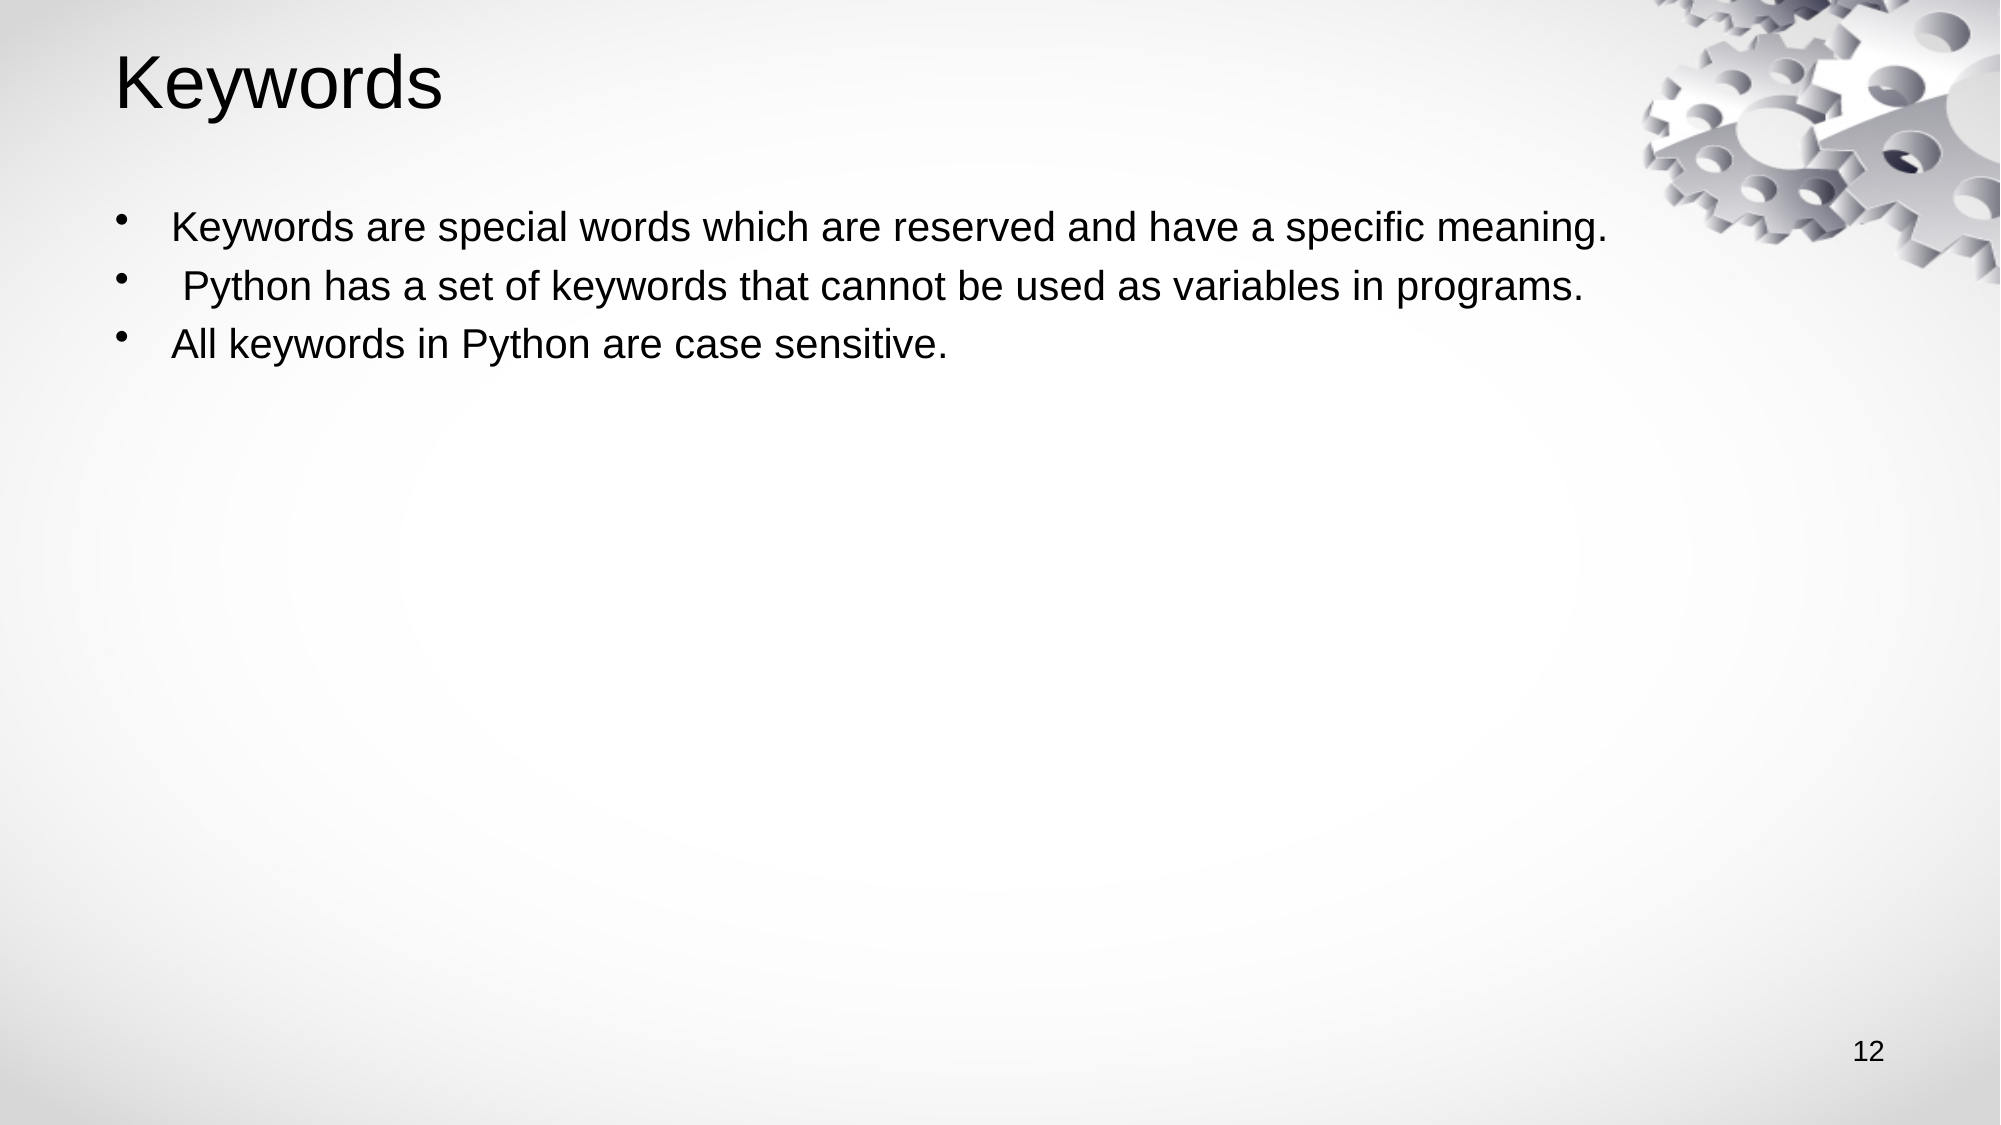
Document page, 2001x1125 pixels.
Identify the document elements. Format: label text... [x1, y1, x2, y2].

slide_number 12 [1433, 1024, 1900, 1103]
picture [0, 0, 2000, 1125]
title Keywords [99, 30, 1901, 127]
list Keywords are special words which are reserved and have a specific meaning. Python has a set of keywords that cannot be used as variables in programs. All keywords in Python are case sensitive. [99, 192, 1901, 1006]
